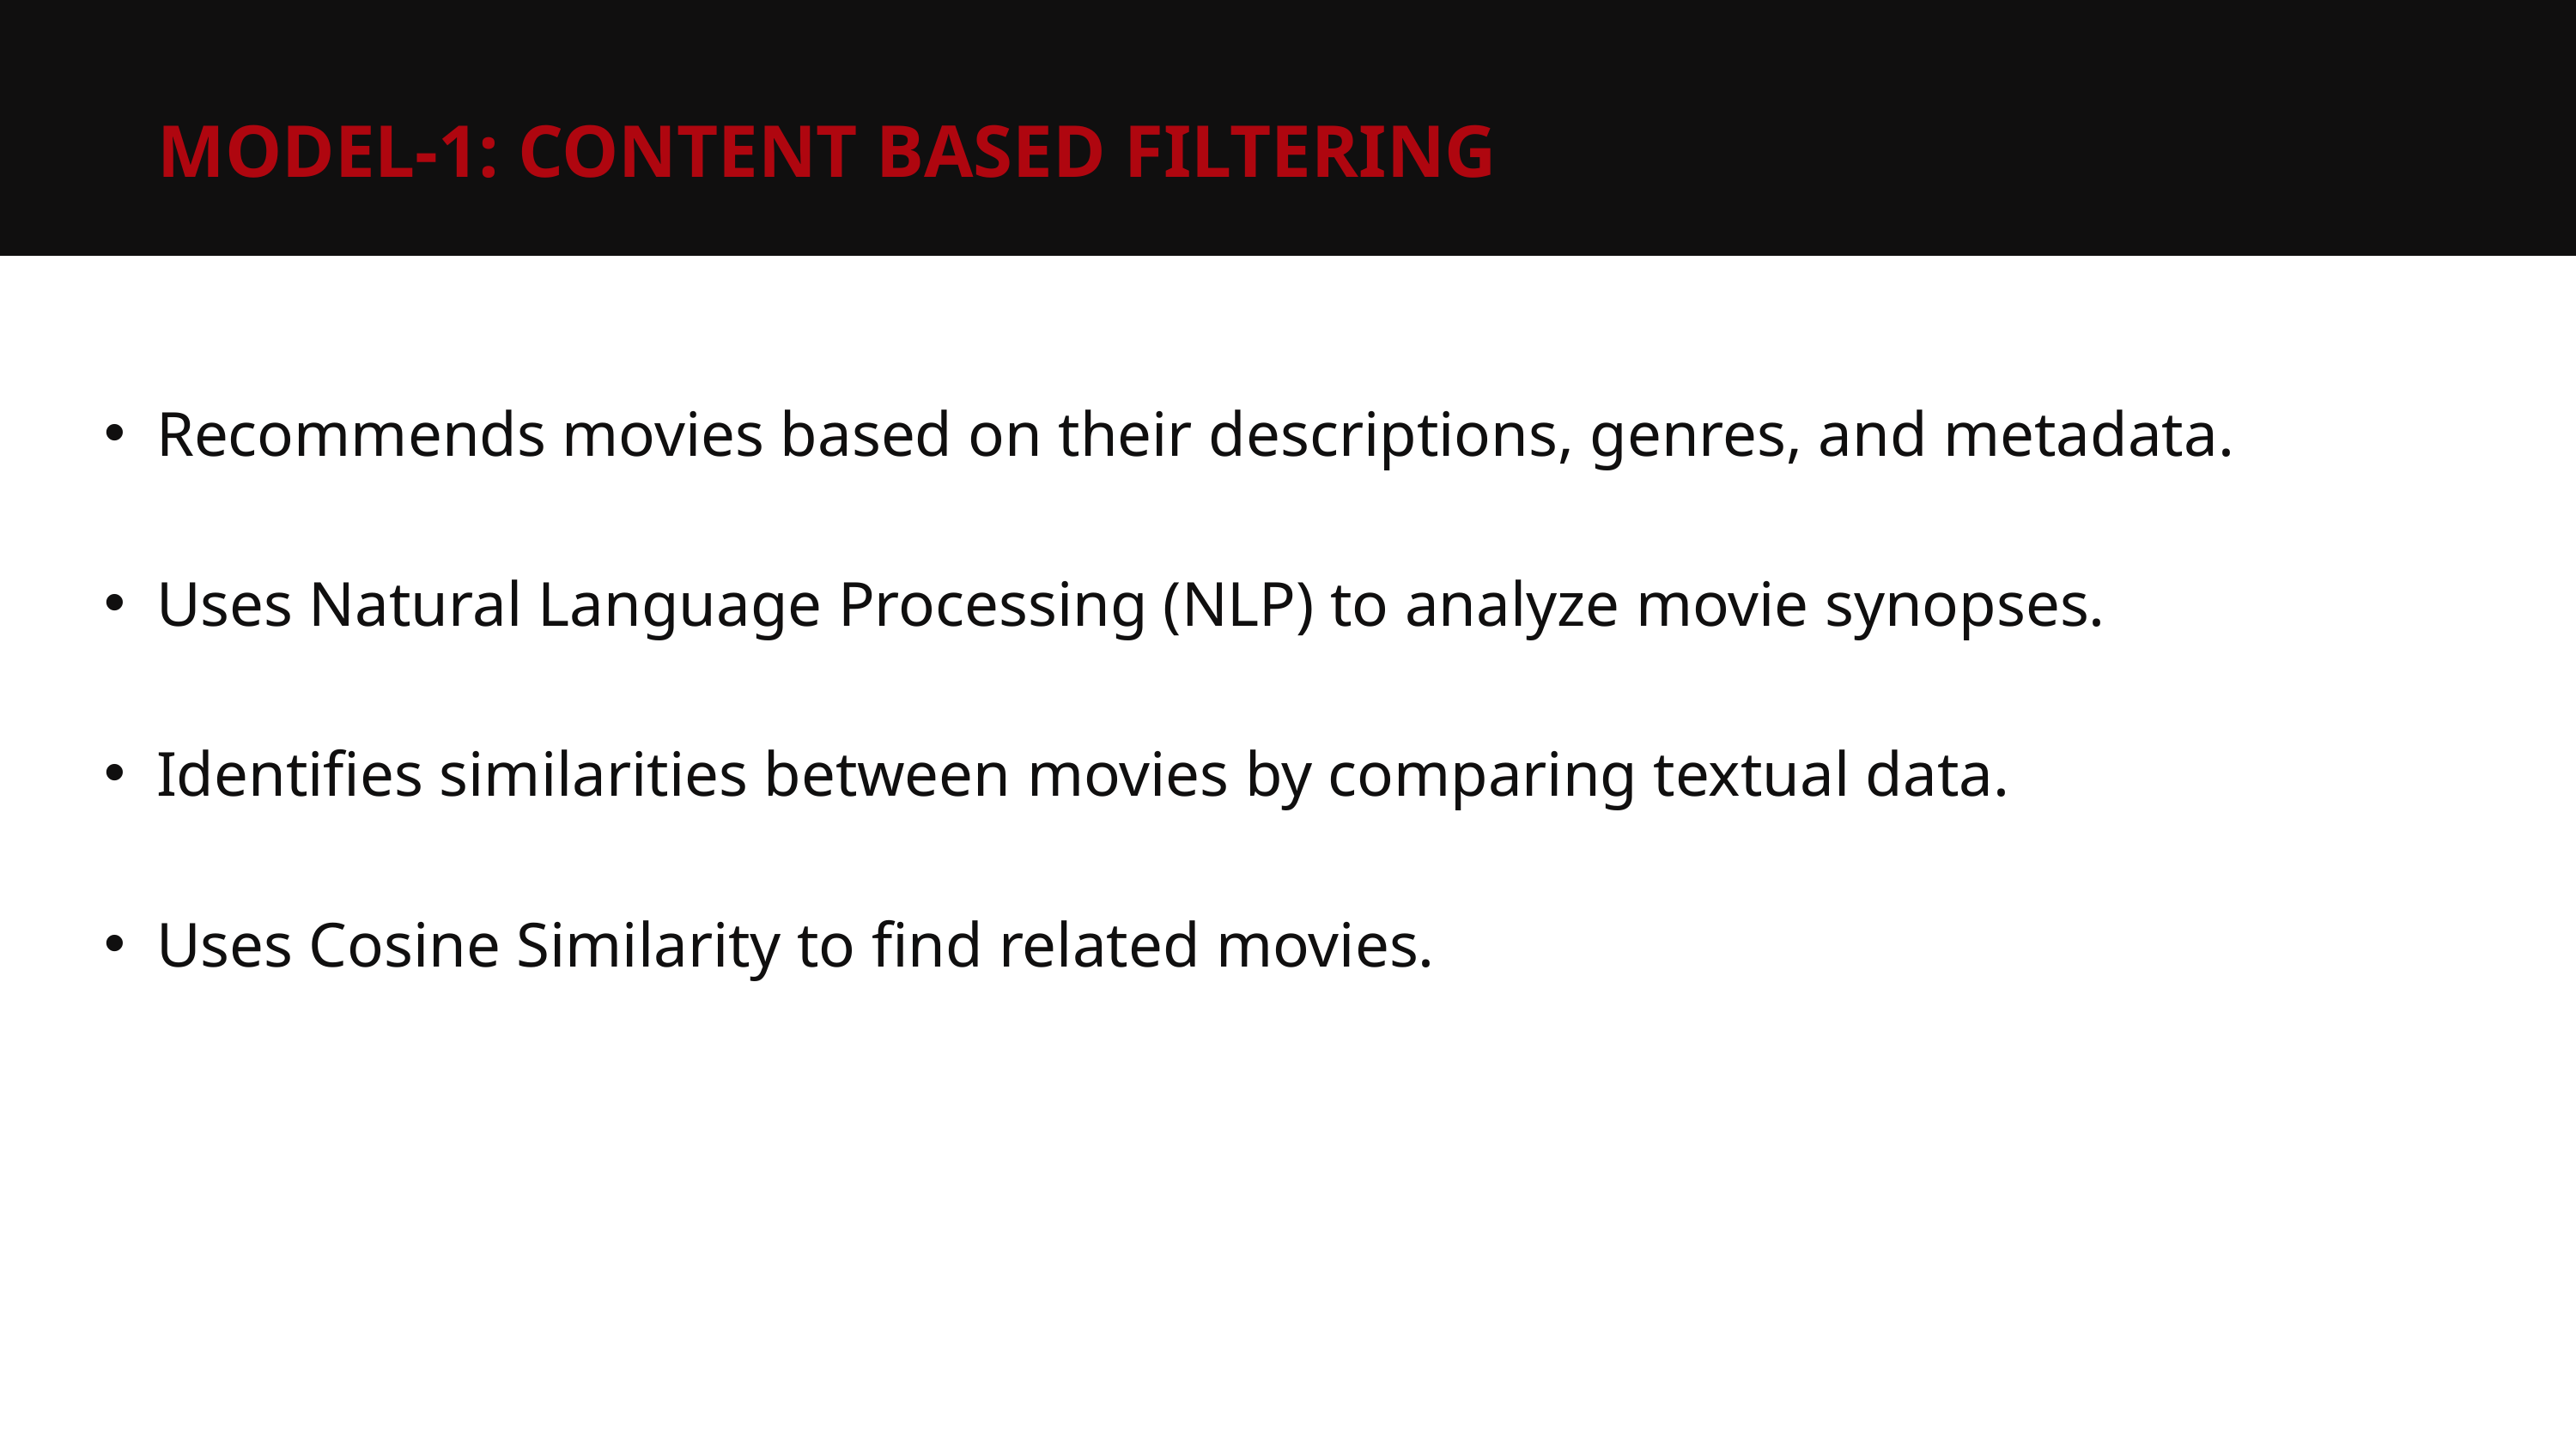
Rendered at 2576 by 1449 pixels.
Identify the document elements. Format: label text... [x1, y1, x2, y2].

text_box Recommends movies based on their descriptions, genres, and metadata. Uses Natural Language Processing (NLP) to analyze movie synopses. Identifies similarities between movies by comparing textual data. Uses Cosine Similarity to find related movies. [52, 383, 2464, 1064]
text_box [0, 0, 2576, 257]
